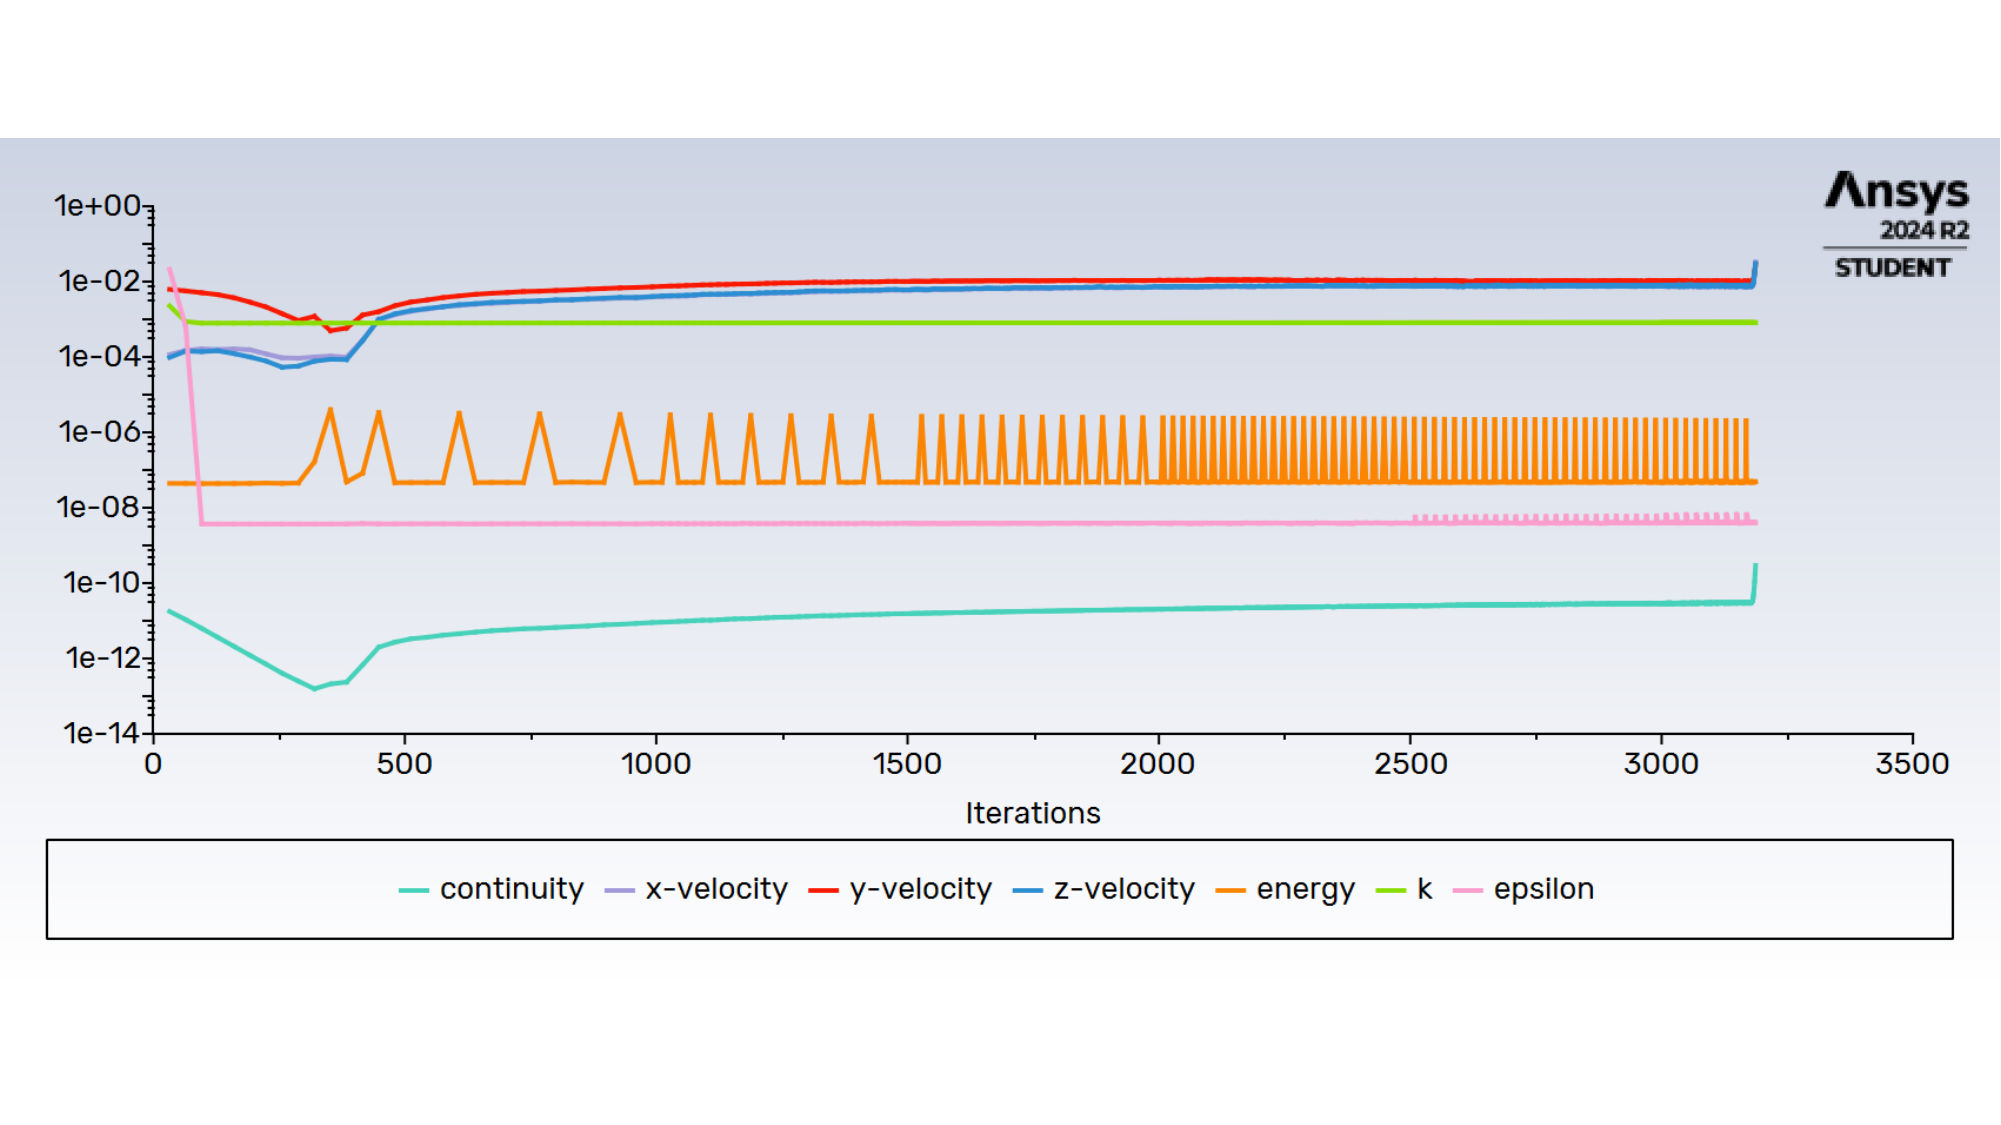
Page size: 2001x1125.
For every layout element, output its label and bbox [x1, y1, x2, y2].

picture [0, 138, 2000, 987]
